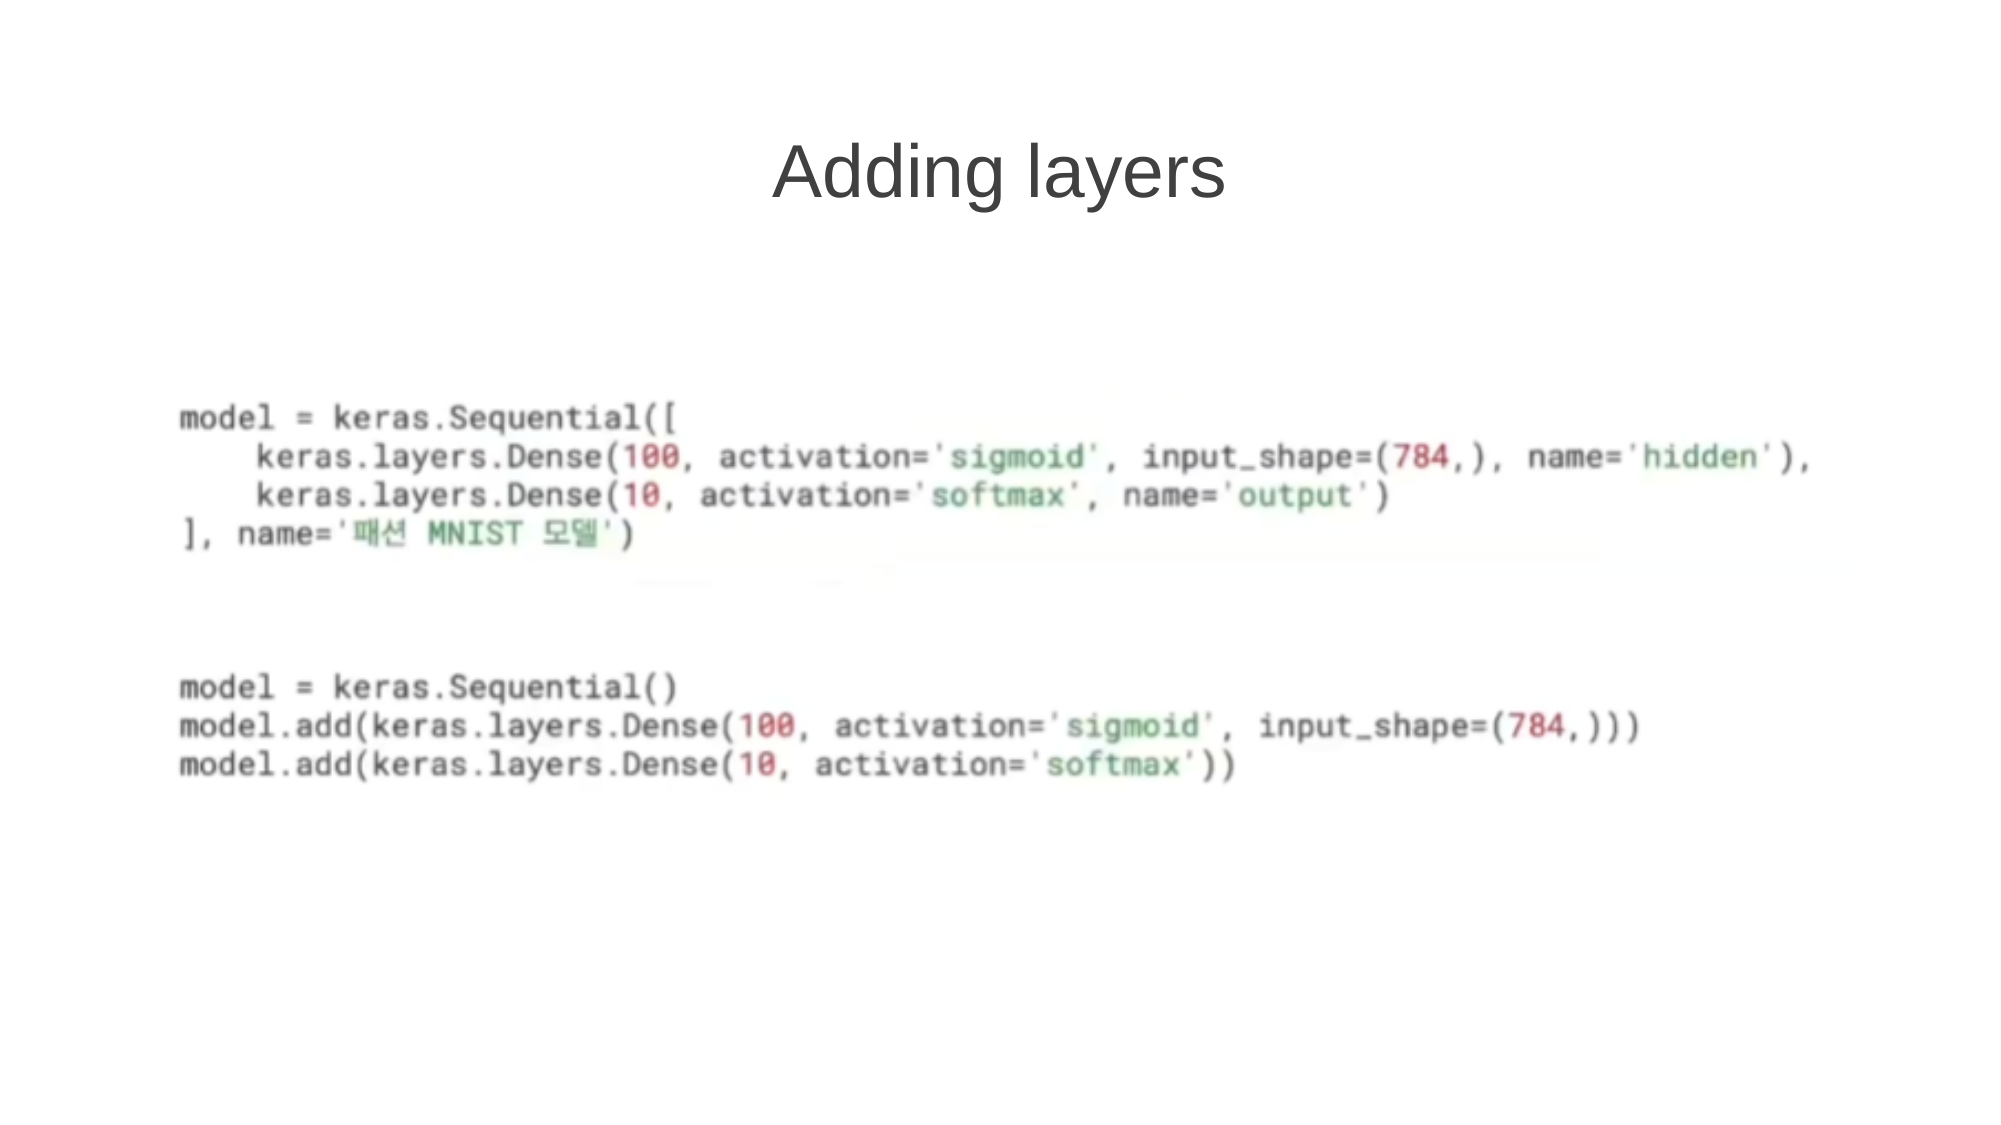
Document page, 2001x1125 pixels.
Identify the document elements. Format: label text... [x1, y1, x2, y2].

picture [148, 374, 1852, 818]
text_box Adding layers [574, 58, 1426, 287]
